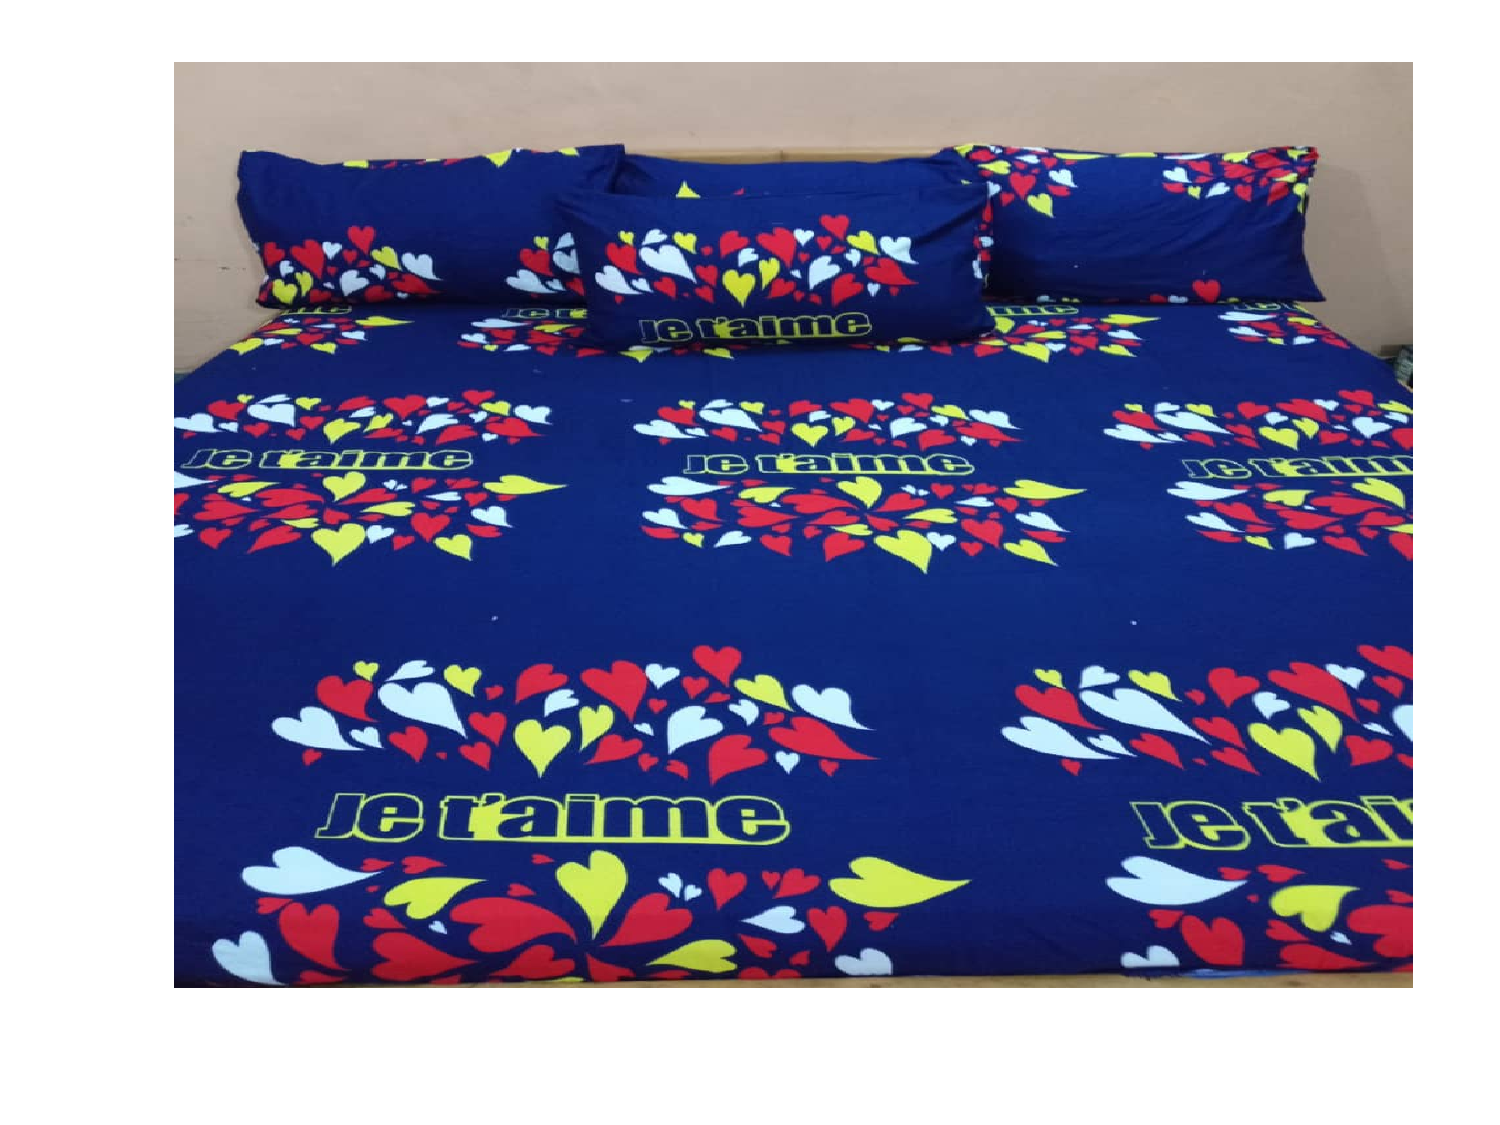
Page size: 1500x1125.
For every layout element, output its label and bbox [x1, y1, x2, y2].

picture [174, 62, 1413, 988]
